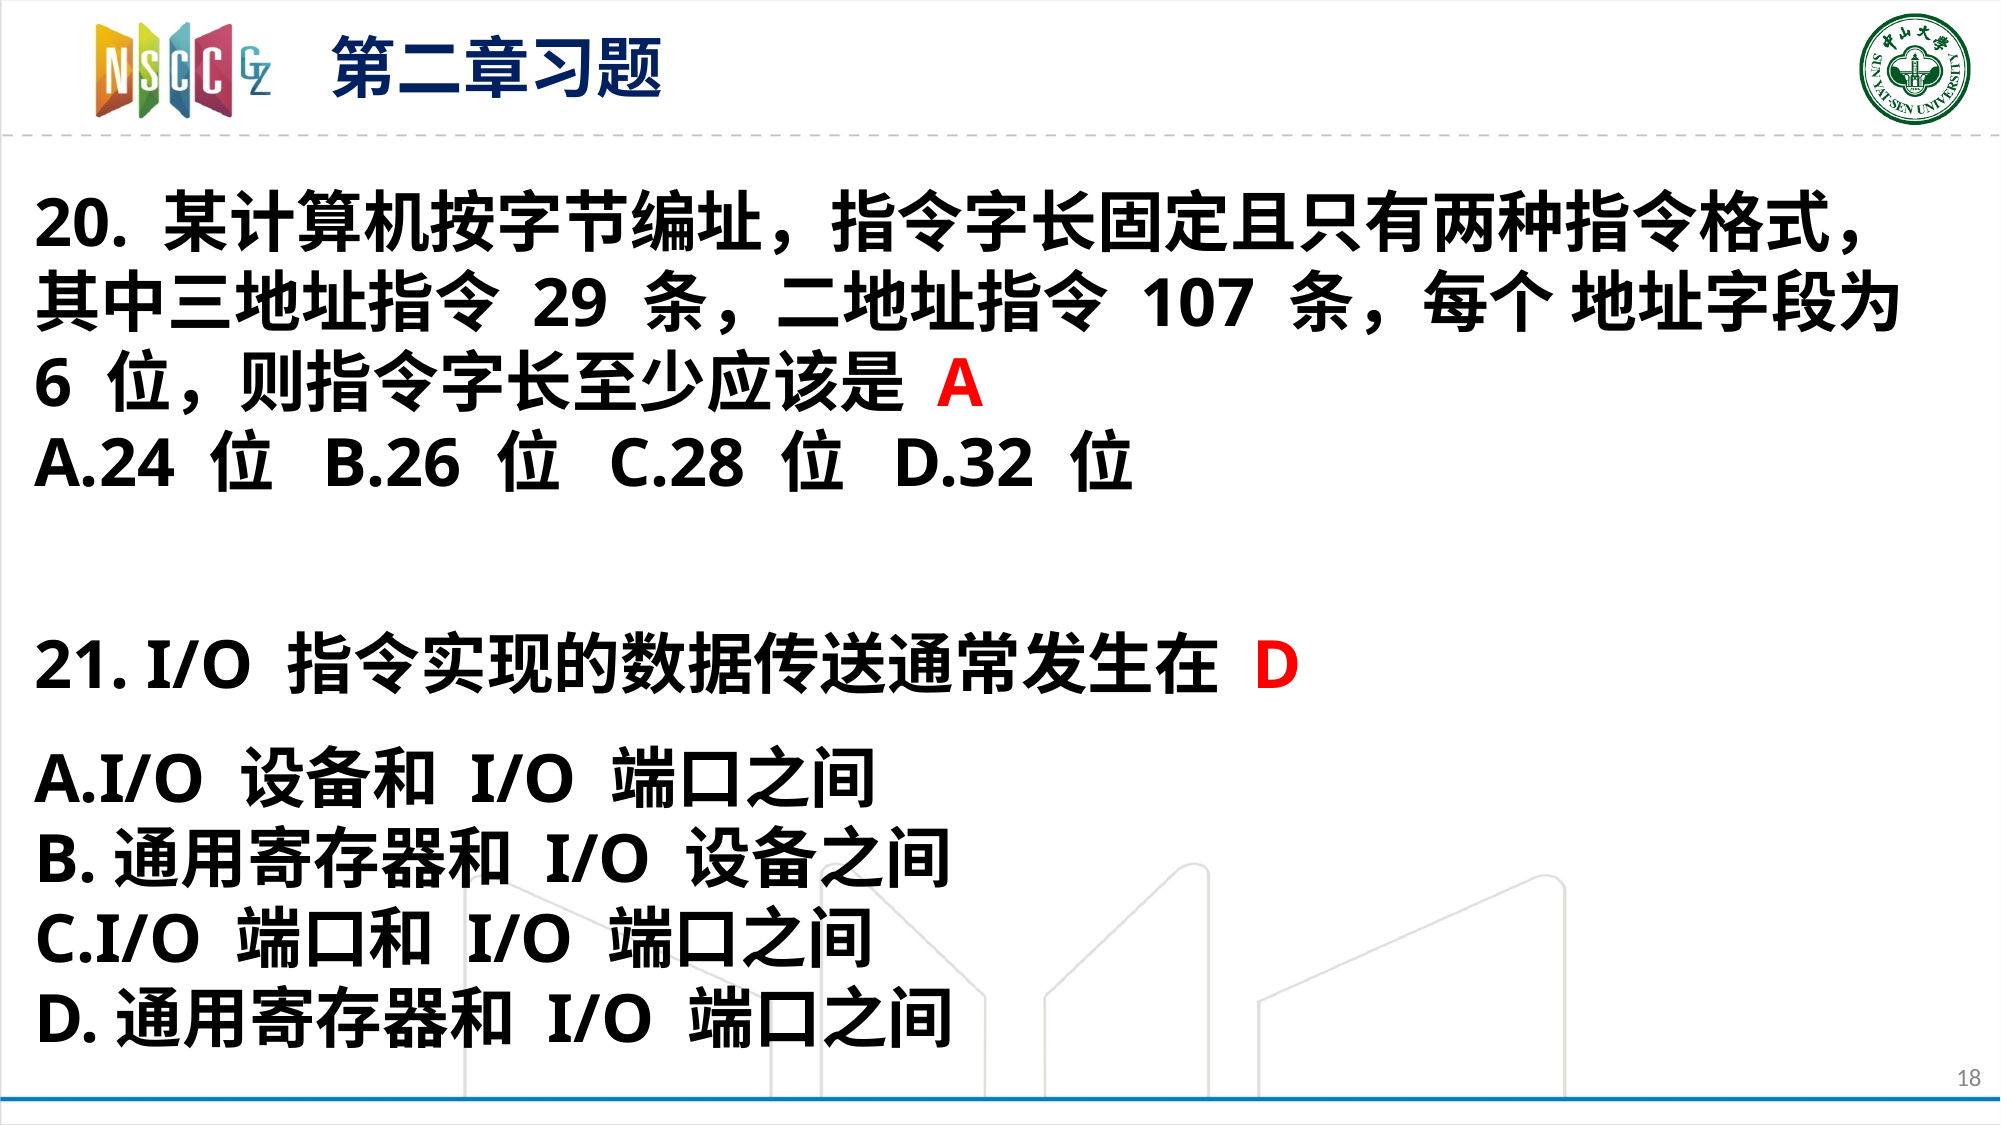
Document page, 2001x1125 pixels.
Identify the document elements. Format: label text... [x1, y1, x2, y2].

text_box 20. 某计算机按字节编址，指令字长固定且只有两种指令格式，其中三地址指令 29 条，二地址指令 107 条，每个 地址字段为 6 位，则指令字长至少应该是 A A.24 位 B.26 位 C.28 位 D.32 位 [19, 172, 1945, 508]
slide_number 18 [1646, 1046, 1997, 1107]
text_box 21. I/O 指令实现的数据传送通常发生在 D A.I/O 设备和 I/O 端口之间 B.通用寄存器和 I/O 设备之间 C.I/O 端口和 I/O 端口之间 D.通用寄存器和 I/O 端口之间 [19, 613, 1910, 1064]
picture [0, 0, 2001, 1125]
text_box 第二章习题 [314, 18, 1490, 114]
